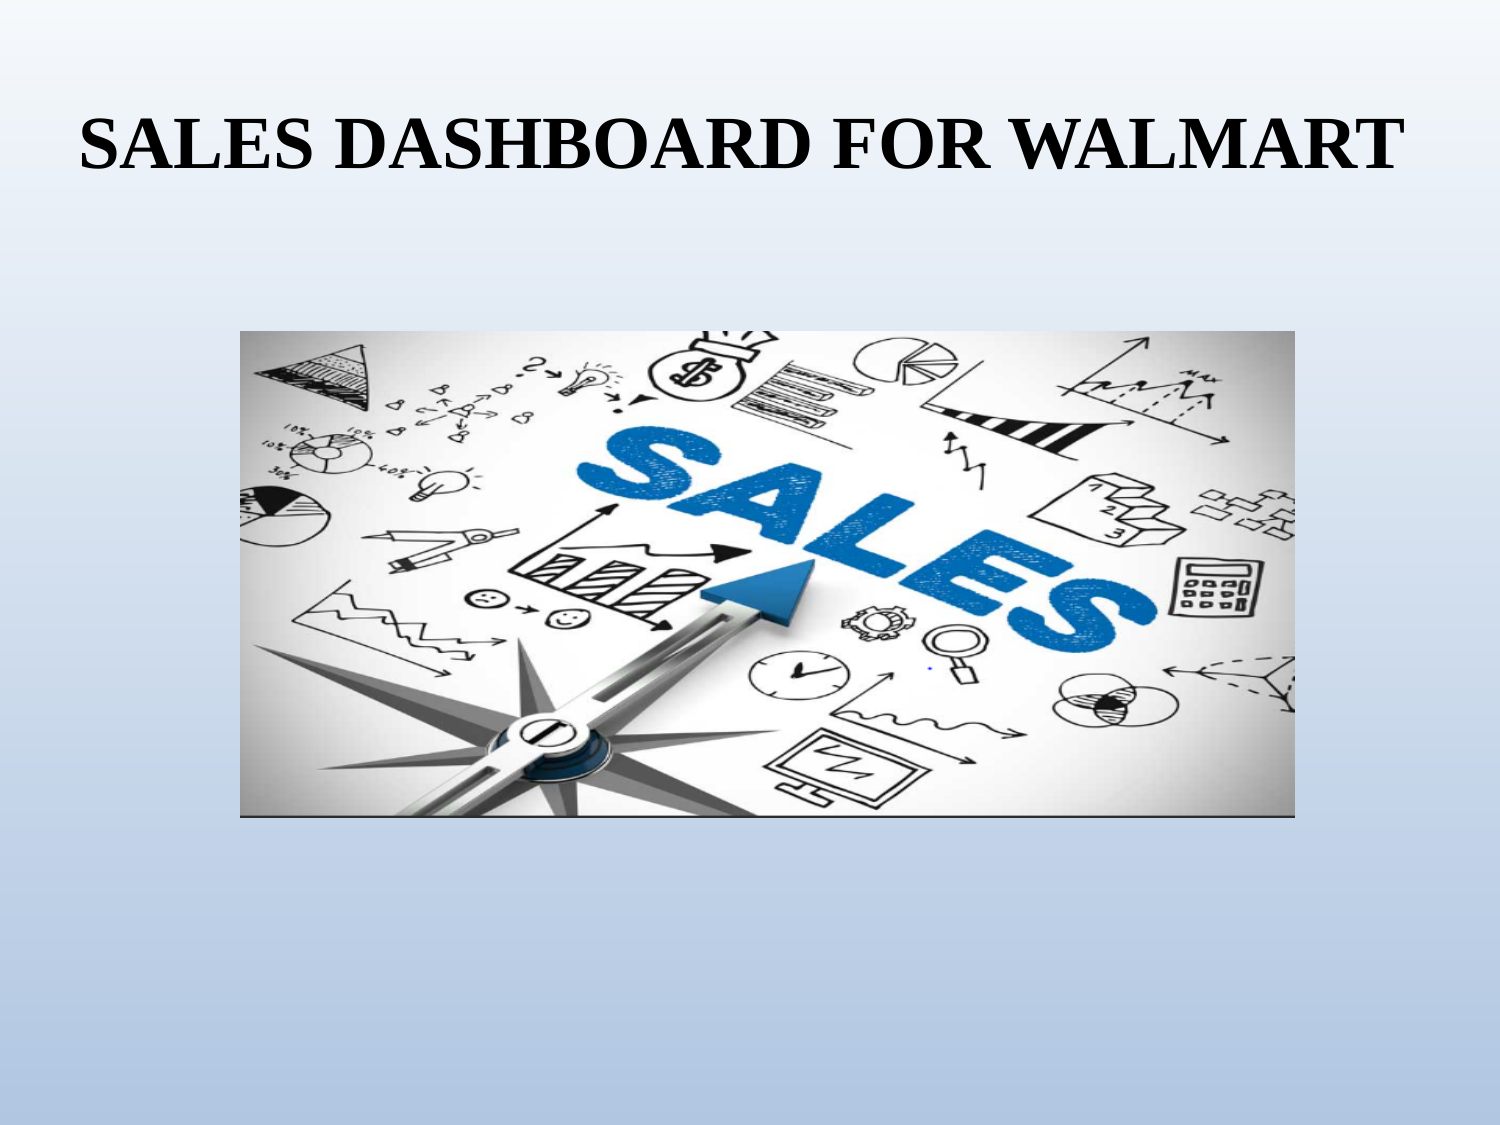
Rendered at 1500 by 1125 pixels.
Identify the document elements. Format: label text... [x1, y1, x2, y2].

title SALES DASHBOARD FOR WALMART [58, 45, 1425, 233]
picture [239, 331, 1295, 818]
list [75, 262, 1425, 817]
